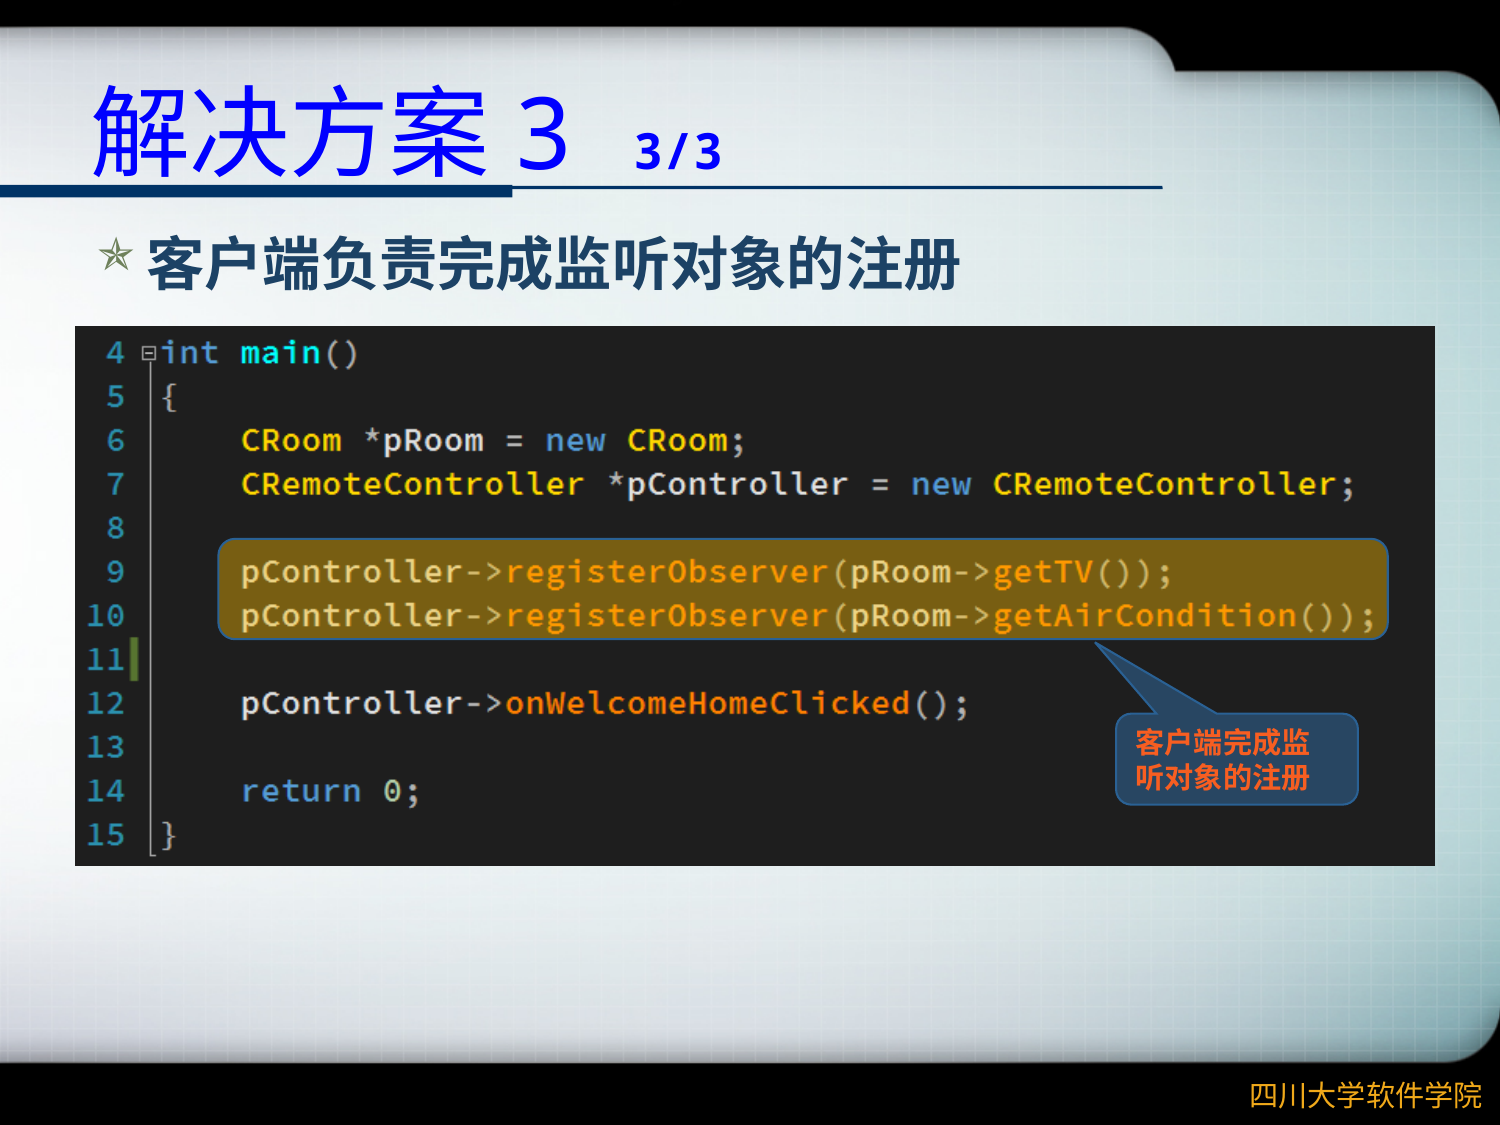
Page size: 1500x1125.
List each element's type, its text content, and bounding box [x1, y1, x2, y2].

title 解决方案3 3/3 [75, 78, 1447, 180]
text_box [218, 538, 1388, 805]
picture [0, 0, 1500, 1125]
list 客户端负责完成监听对象的注册 [75, 219, 1459, 1059]
